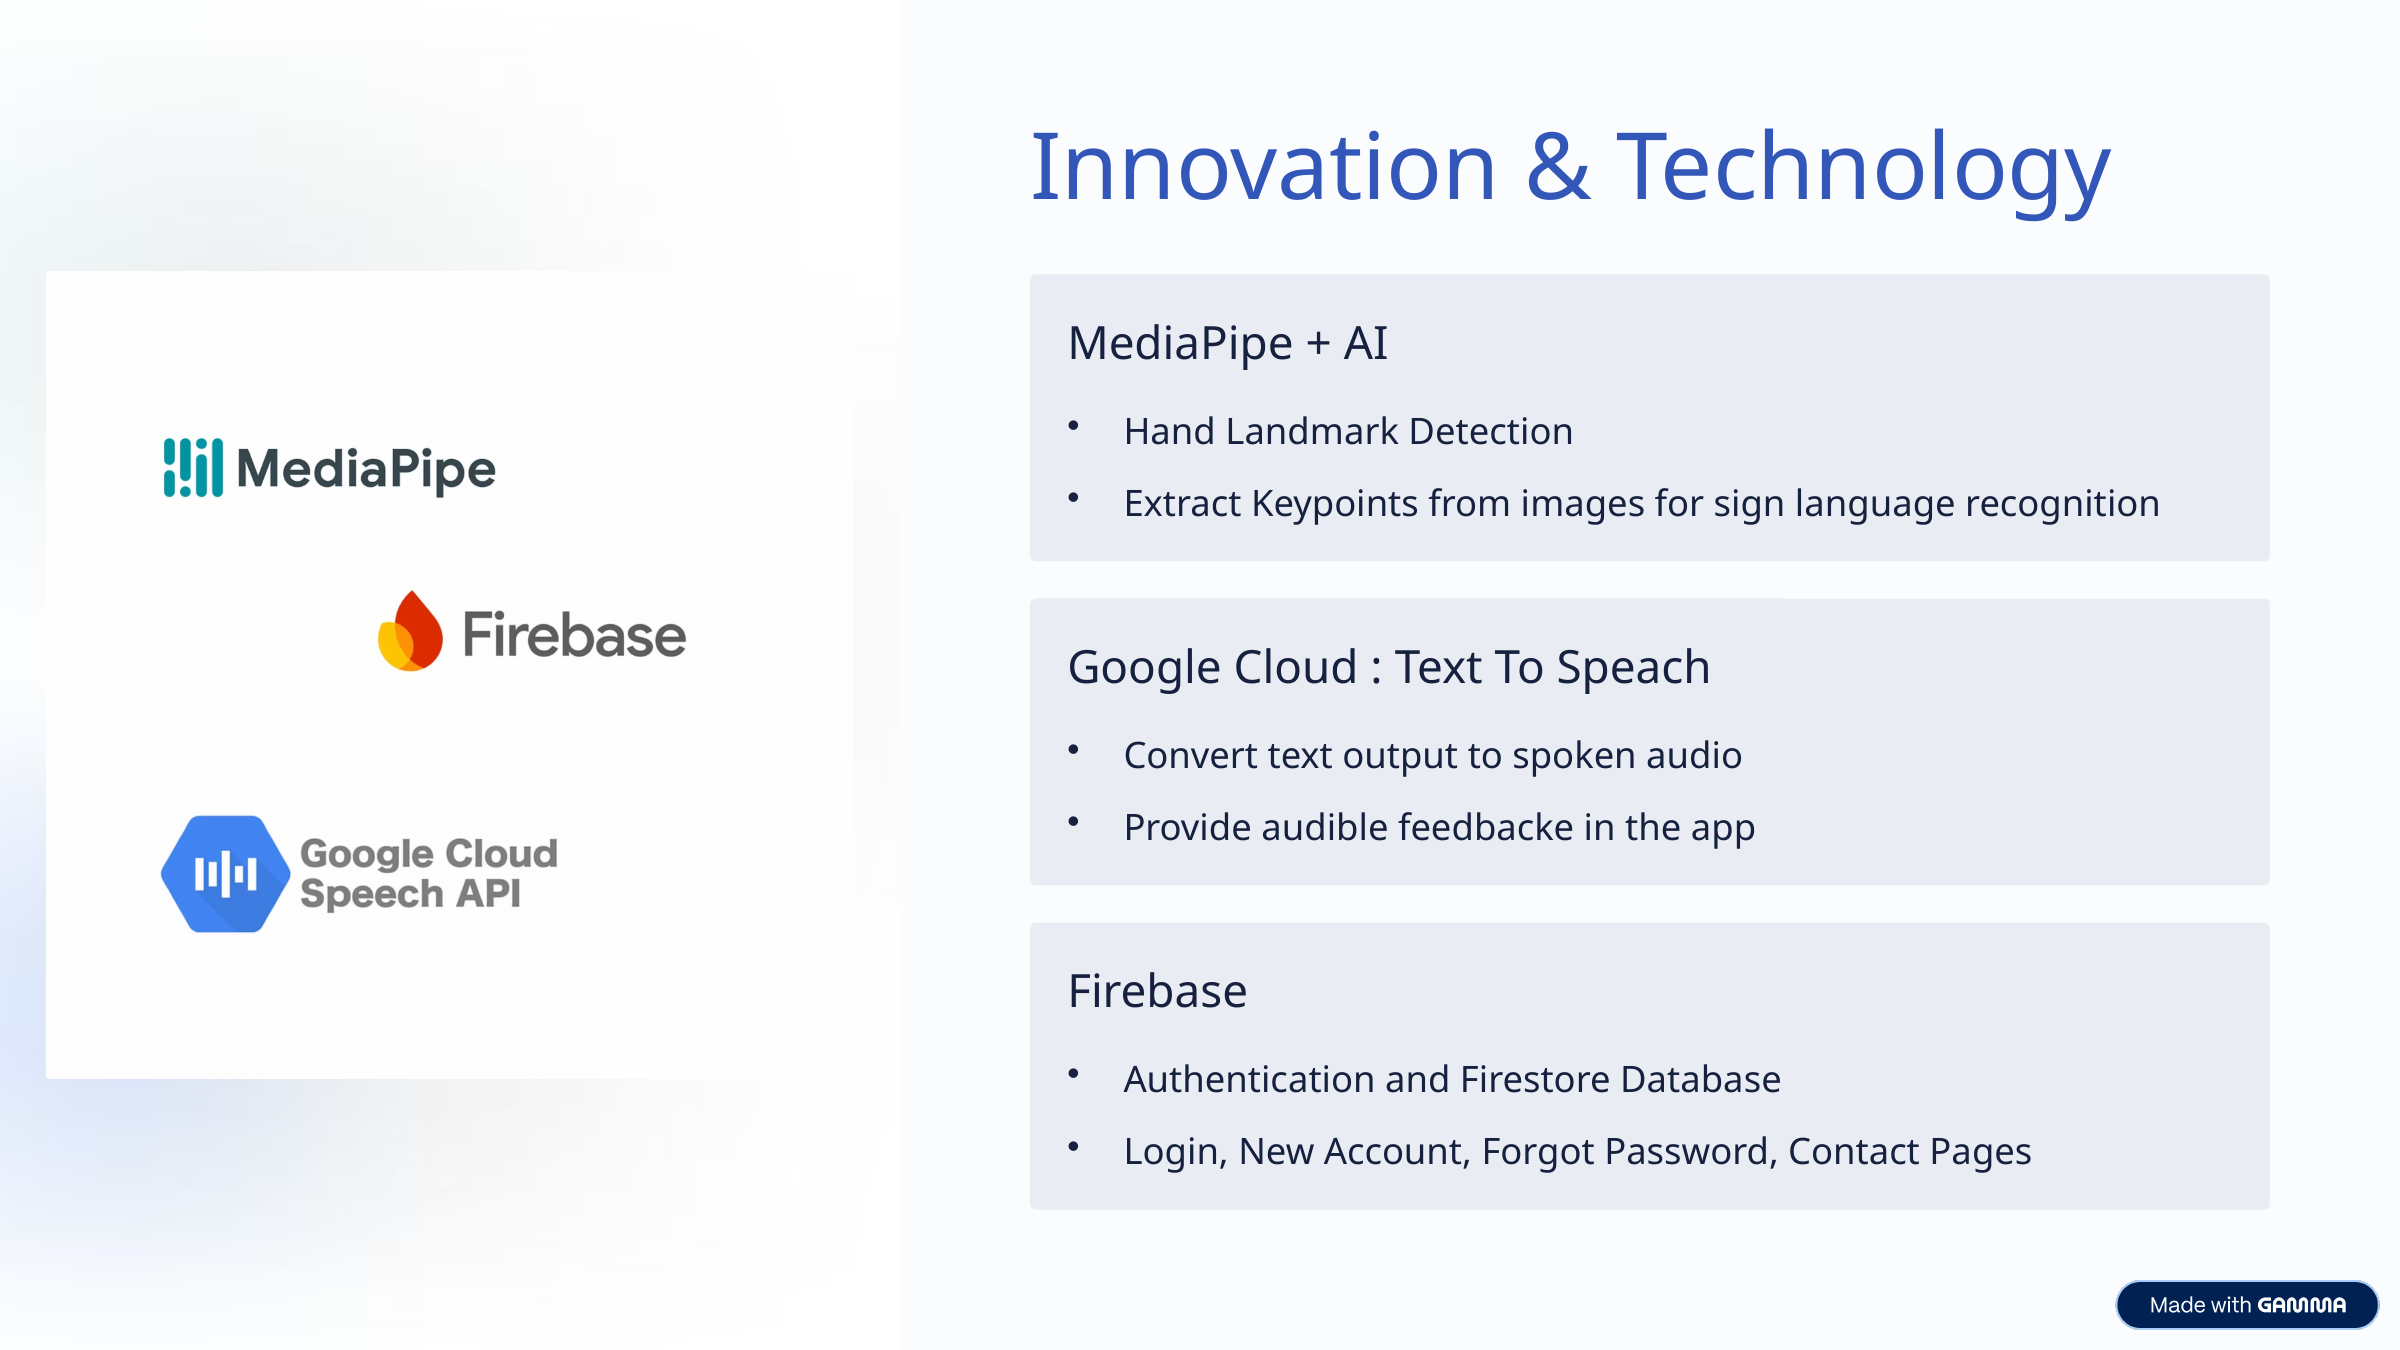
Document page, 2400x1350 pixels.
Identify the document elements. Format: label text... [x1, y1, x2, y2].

text_box Google Cloud : Text To Speach [1067, 635, 1720, 694]
text_box Provide audible feedbacke in the app [1067, 788, 2233, 849]
text_box [1030, 598, 2270, 886]
text_box Login, New Account, Forgot Password, Contact Pages [1067, 1112, 2233, 1173]
text_box [1030, 922, 2270, 1210]
text_box Hand Landmark Detection [1067, 392, 2233, 452]
text_box Firebase [1067, 959, 1533, 1018]
text_box Extract Keypoints from images for sign language recognition [1067, 464, 2233, 524]
text_box [1030, 274, 2270, 562]
text_box MediaPipe + AI [1067, 311, 1533, 370]
picture [2106, 1271, 2389, 1339]
picture [0, 0, 900, 1350]
text_box Convert text output to spoken audio [1067, 716, 2233, 776]
text_box Innovation & Technology [1030, 102, 2133, 219]
text_box Authentication and Firestore Database [1067, 1040, 2233, 1100]
